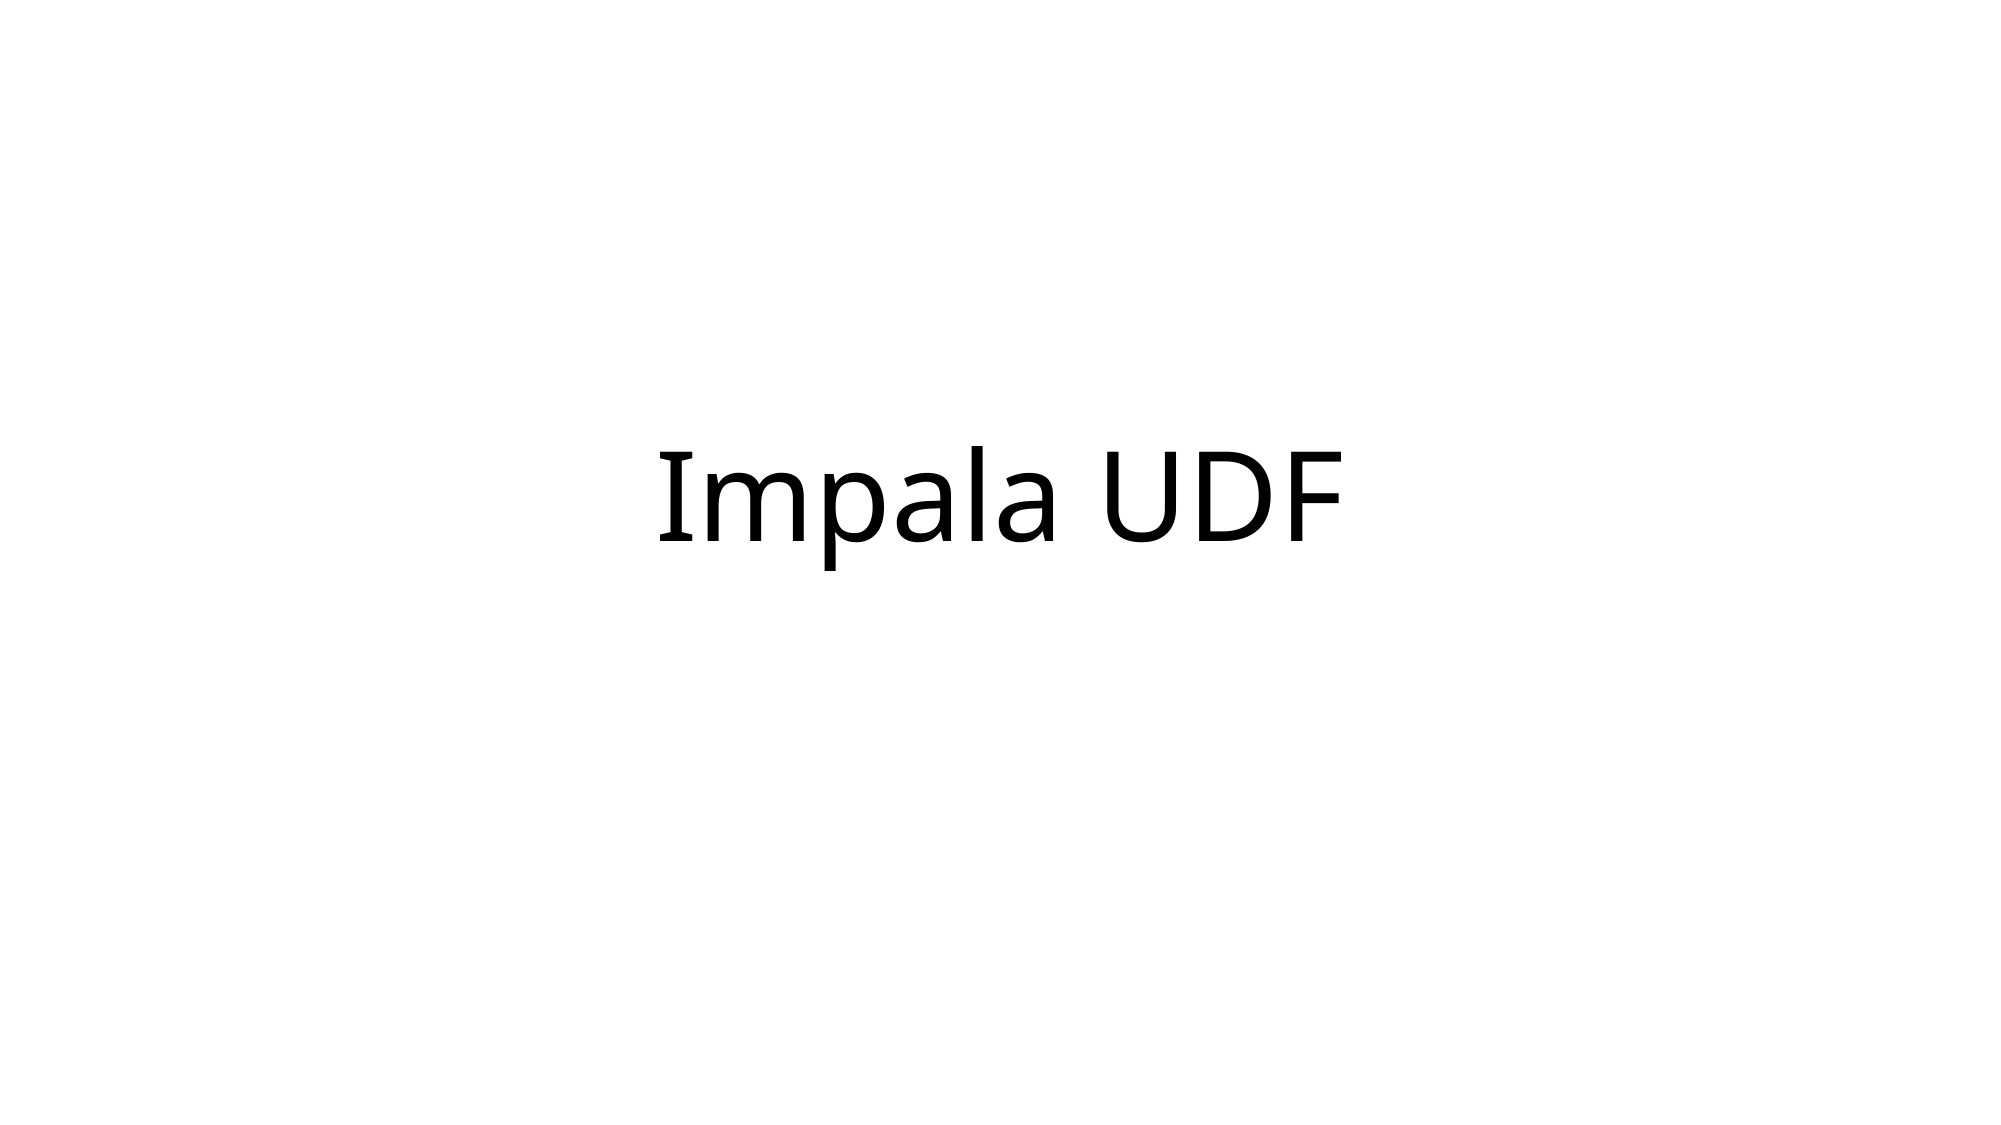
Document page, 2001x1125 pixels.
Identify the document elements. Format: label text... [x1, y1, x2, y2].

title Impala UDF [249, 184, 1750, 576]
